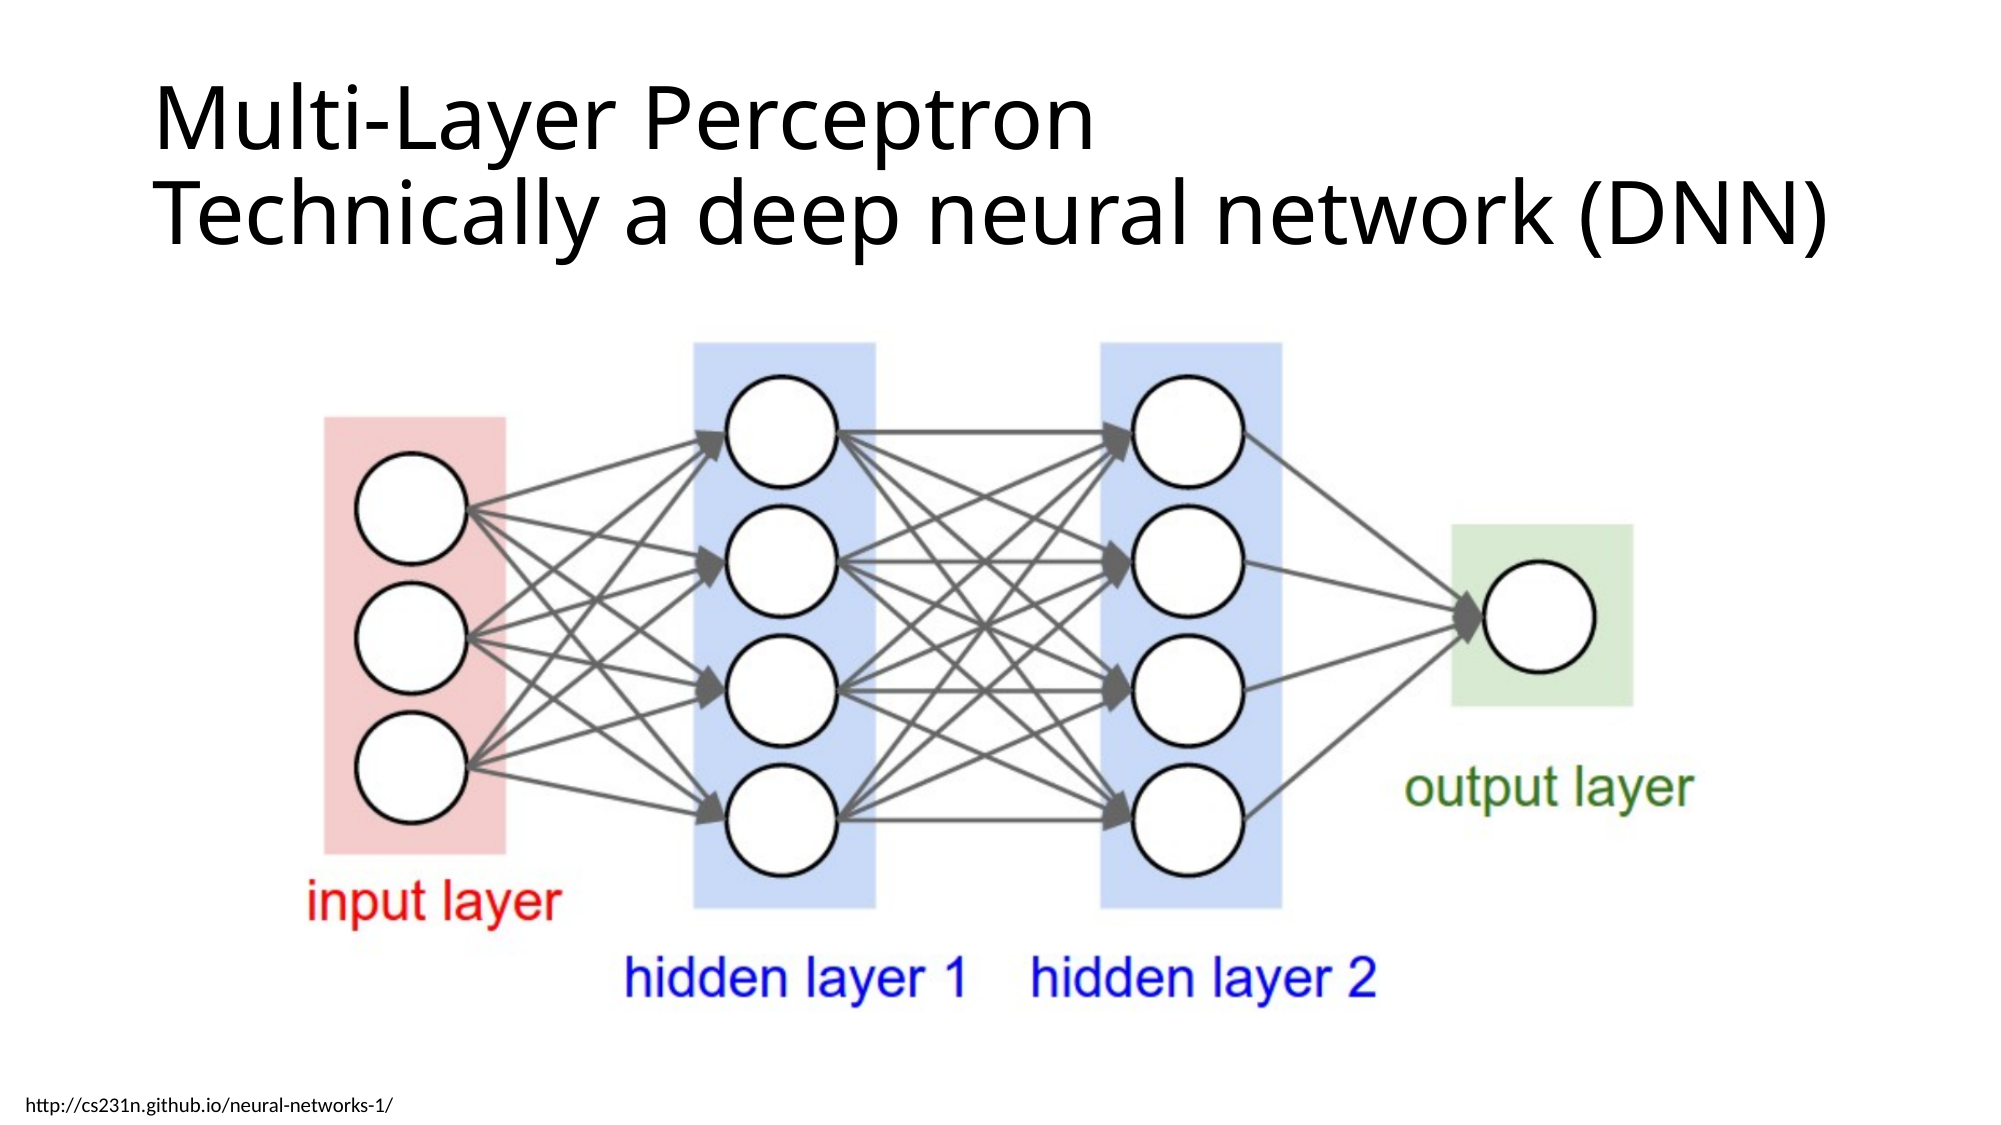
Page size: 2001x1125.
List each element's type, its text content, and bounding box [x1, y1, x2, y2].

picture [304, 309, 1719, 1014]
title Multi-Layer Perceptron Technically a deep neural network (DNN) [137, 59, 1863, 278]
text_box http://cs231n.github.io/neural-networks-1/ [10, 1084, 409, 1125]
